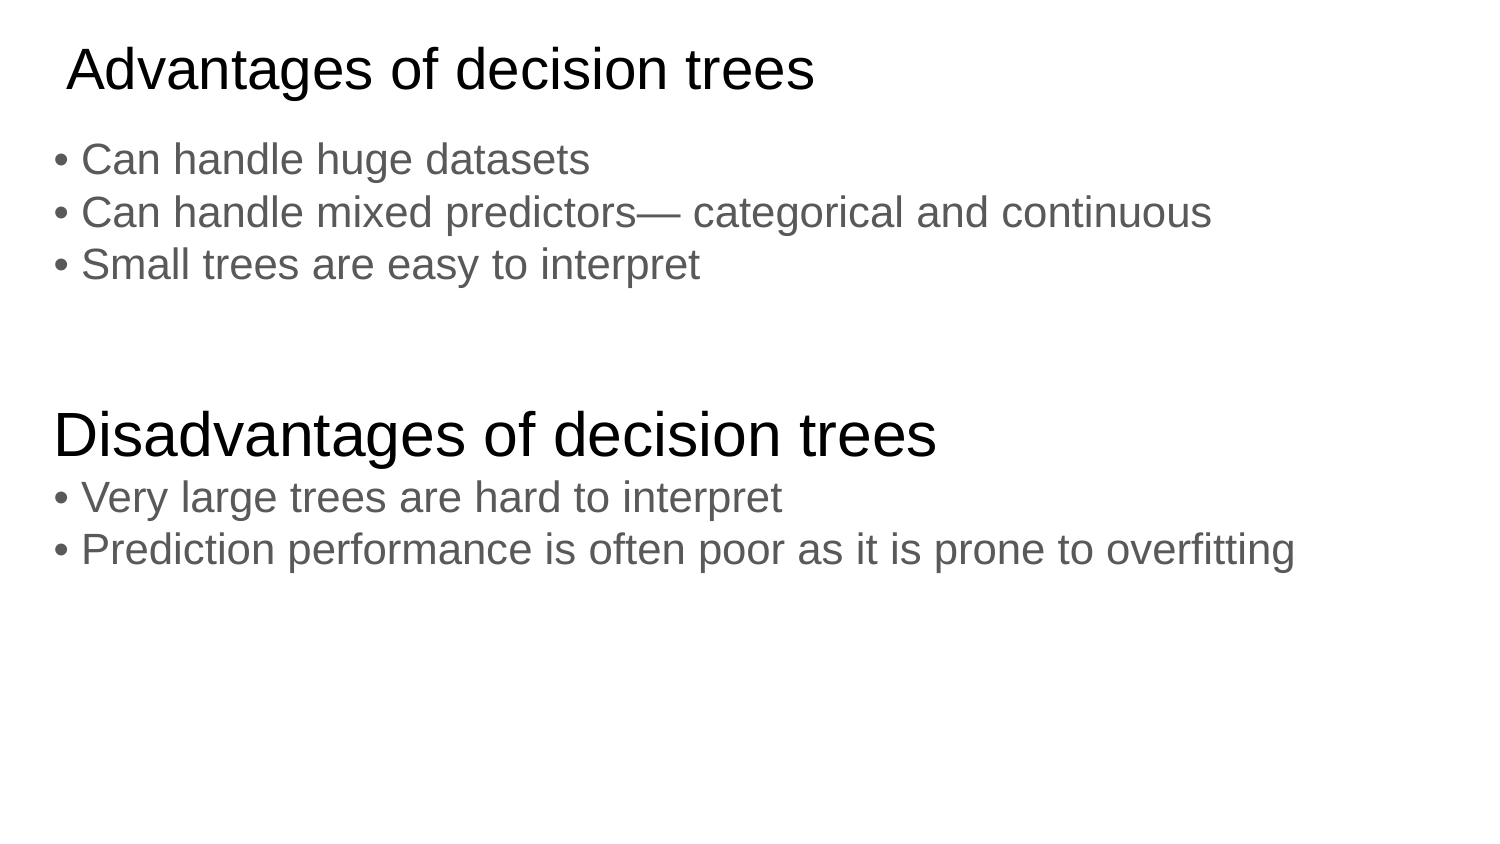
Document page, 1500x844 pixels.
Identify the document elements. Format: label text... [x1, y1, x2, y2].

subtitle • Can handle huge datasets • Can handle mixed predictors— categorical and continuous • Small trees are easy to interpret Disadvantages of decision trees • Very large trees are hard to interpret • Prediction performance is often poor as it is prone to overfitting [38, 116, 1437, 805]
title Advantages of decision trees [51, 22, 851, 116]
